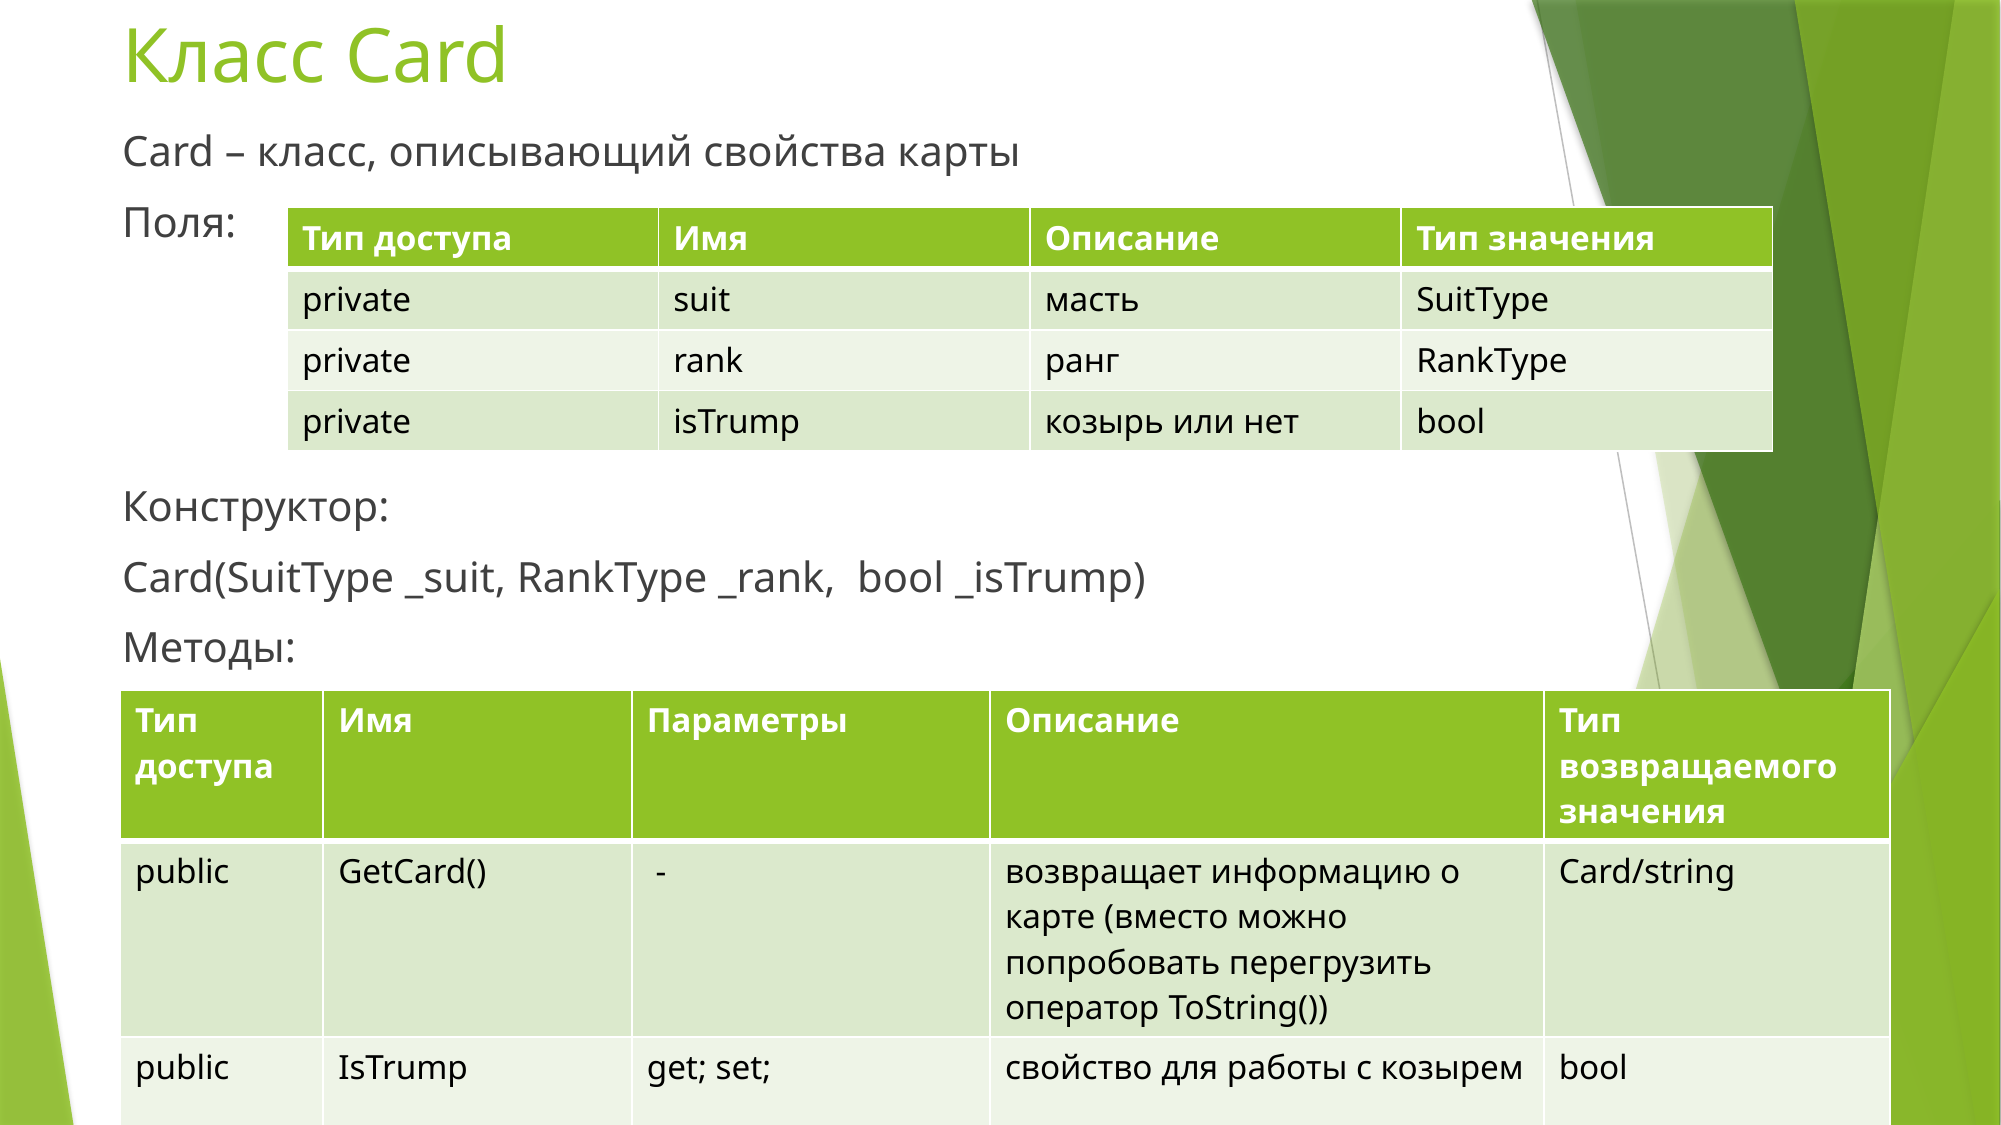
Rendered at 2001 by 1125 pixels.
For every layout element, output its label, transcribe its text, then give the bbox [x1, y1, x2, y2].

table_header Параметры [633, 691, 989, 838]
table_cell private [288, 331, 658, 390]
table_cell private [288, 272, 658, 329]
table_cell свойство для работы с козырем [991, 1038, 1543, 1125]
table_cell get; set; [633, 1038, 989, 1125]
table_header Описание [1031, 208, 1400, 266]
table_cell public [121, 1038, 322, 1125]
table_cell public [121, 844, 322, 1036]
table_cell RankType [1402, 331, 1772, 390]
table_header Имя [324, 691, 631, 838]
table_cell возвращает информацию о карте (вместо можно попробовать перегрузить оператор ToString()) [991, 844, 1543, 1036]
title Класс Card [107, 0, 815, 117]
table_cell Card/string [1545, 844, 1889, 1036]
table_cell rank [659, 331, 1029, 390]
table_header Тип доступа [121, 691, 322, 838]
table_cell козырь или нет [1031, 391, 1400, 450]
table_header Тип доступа [288, 208, 658, 266]
table_cell IsTrump [324, 1038, 631, 1125]
table_cell SuitType [1402, 272, 1772, 329]
table_header Описание [991, 691, 1543, 838]
table_cell suit [659, 272, 1029, 329]
table_header Имя [659, 208, 1029, 266]
table_header Тип значения [1402, 208, 1772, 266]
table_cell private [288, 391, 658, 450]
table_cell isTrump [659, 391, 1029, 450]
table_cell масть [1031, 272, 1400, 329]
table_cell bool [1545, 1038, 1889, 1125]
list Card – класс, описывающий свойства карты Поля: Конструктор: Card(SuitType _suit, RankType _rank, bool _isTrump) Методы: [107, 117, 1228, 1034]
table_cell ранг [1031, 331, 1400, 390]
table_header Тип возвращаемого значения [1545, 691, 1889, 838]
table_cell - [633, 844, 989, 1036]
table_cell GetCard() [324, 844, 631, 1036]
table_cell bool [1402, 391, 1772, 450]
